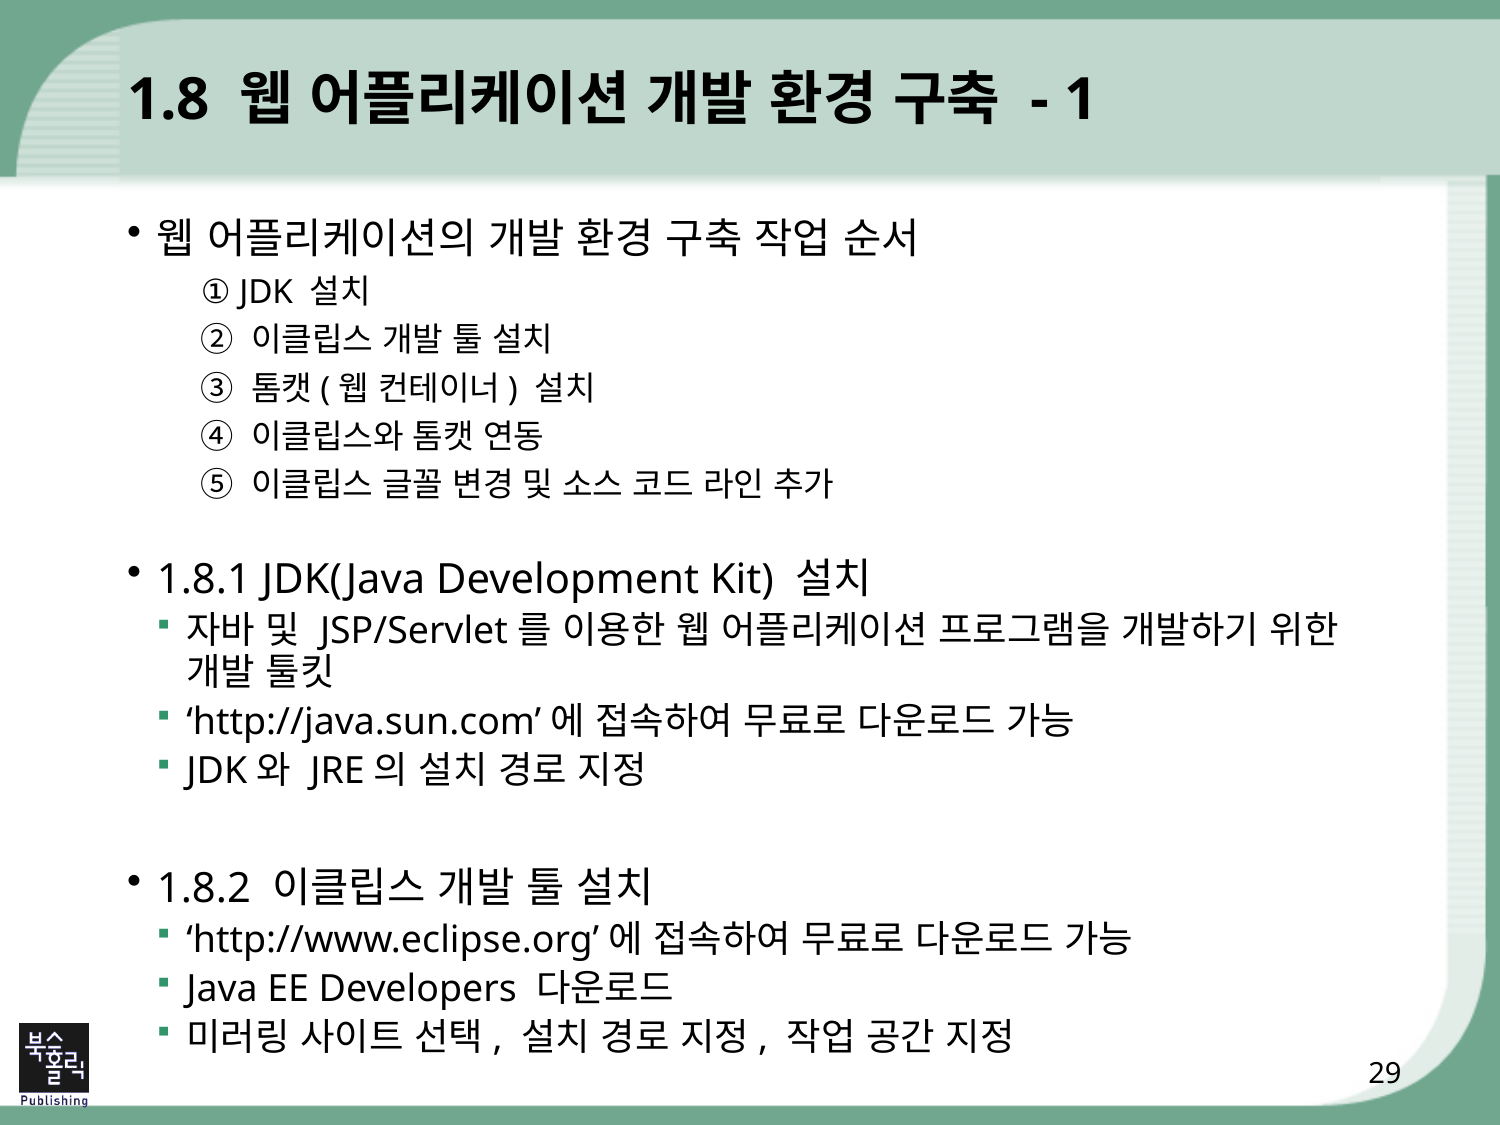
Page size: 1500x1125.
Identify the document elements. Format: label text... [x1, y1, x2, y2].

list 웹 어플리케이션의 개발 환경 구축 작업 순서 ① JDK 설치 ② 이클립스 개발 툴 설치 ③ 톰캣(웹 컨테이너) 설치 ④ 이클립스와 톰캣 연동 ⑤ 이클립스 글꼴 변경 및 소스 코드 라인 추가 1.8.1 JDK(Java Development Kit) 설치 자바 및 JSP/Servlet를 이용한 웹 어플리케이션 프로그램을 개발하기 위한 개발 툴킷 ‘http://java.sun.com’에 접속하여 무료로 다운로드 가능 JDK와 JRE의 설치 경로 지정 1.8.2 이클립스 개발 툴 설치 ‘http://www.eclipse.org’에 접속하여 무료로 다운로드 가능 Java EE Developers 다운로드 미러링 사이트 선택, 설치 경로 지정, 작업 공간 지정 [111, 212, 1422, 1012]
title 1.8 웹 어플리케이션 개발 환경 구축 - 1 [111, 18, 1500, 173]
slide_number 29 [1104, 1046, 1418, 1101]
